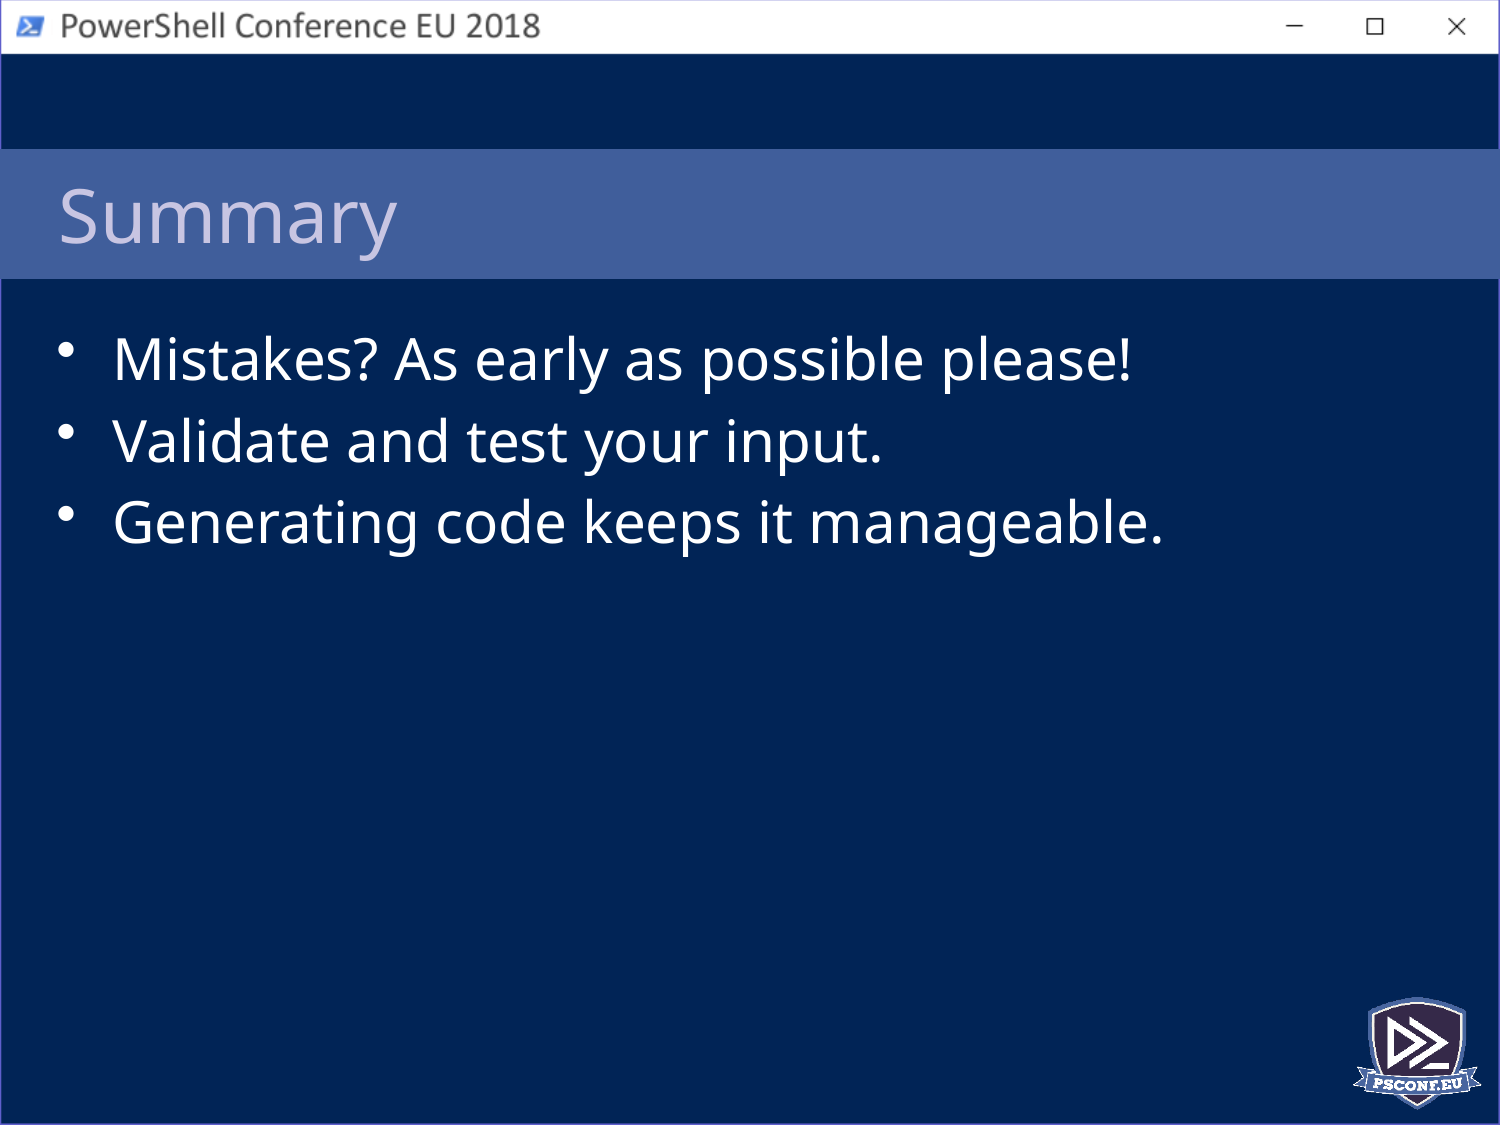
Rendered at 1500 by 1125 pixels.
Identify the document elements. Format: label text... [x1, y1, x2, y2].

title Summary [0, 149, 1500, 279]
list Mistakes? As early as possible please! Validate and test your input. Generating code keeps it manageable. [41, 314, 1459, 1035]
picture [0, 279, 1500, 1125]
picture [0, 0, 1500, 149]
